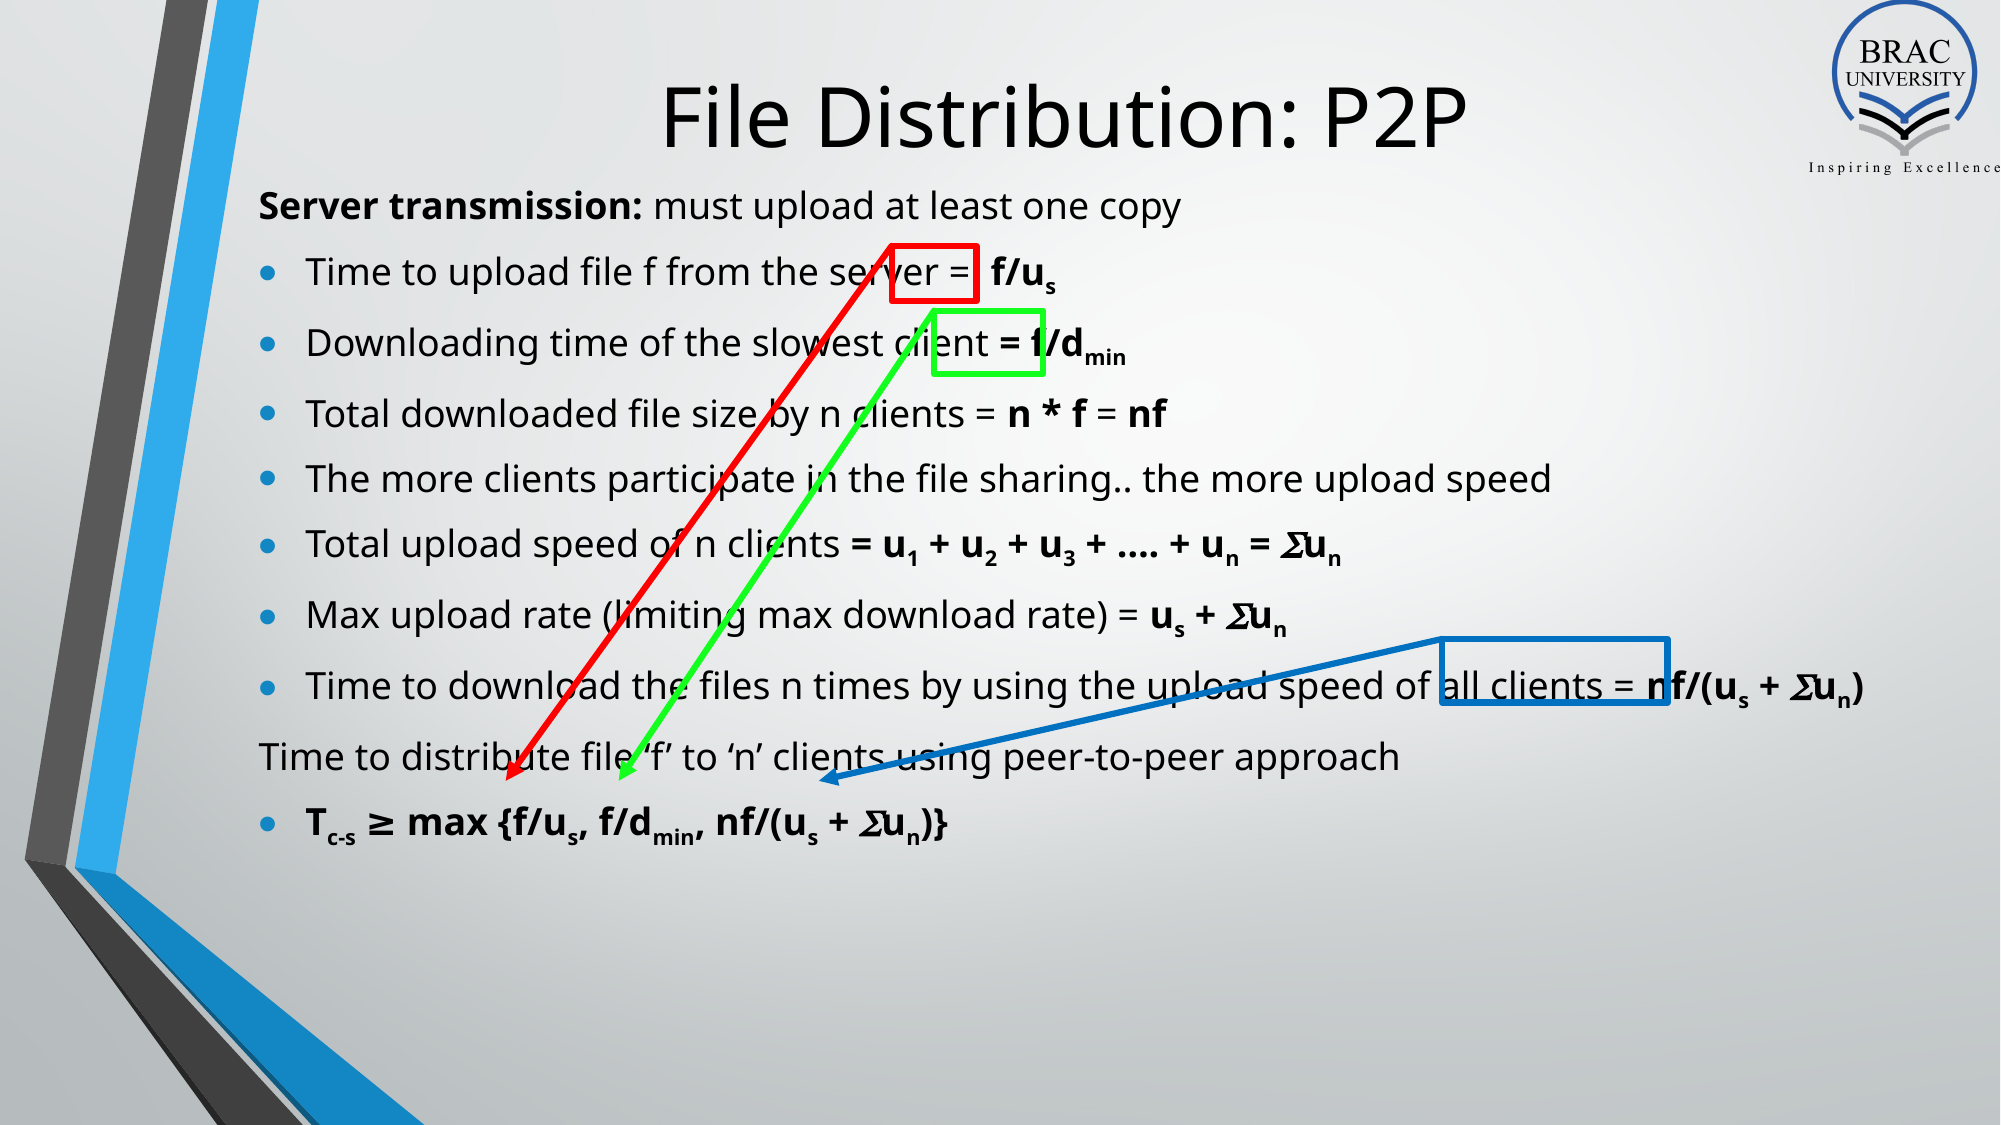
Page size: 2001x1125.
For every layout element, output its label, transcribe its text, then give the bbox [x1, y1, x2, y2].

picture [1808, 0, 2000, 176]
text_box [505, 245, 892, 782]
title File Distribution: P2P [243, 53, 1808, 174]
text_box [935, 309, 1045, 376]
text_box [892, 310, 935, 638]
text_box [892, 245, 978, 302]
text_box [1443, 638, 1669, 704]
list Server transmission: must upload at least one copy Time to upload file f from the server = f/us Downloading time of the slowest client = f/dmin Total downloaded file size by n clients = n * f = nf The more clients participate in the file sharing.. the more upload speed Total upload speed of n clients = u1 + u2 + u3 + …. + un = Sun Max upload rate (limiting max download rate) = us + Sun Time to download the files n times by using the upload speed of all clients = nf/(us + Sun) Time to distribute file ‘f’ to ‘n’ clients using peer-to-peer approach Tc-s ≥ max {f/us, f/dmin, nf/(us + Sun)} [243, 174, 1887, 950]
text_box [818, 638, 1443, 782]
